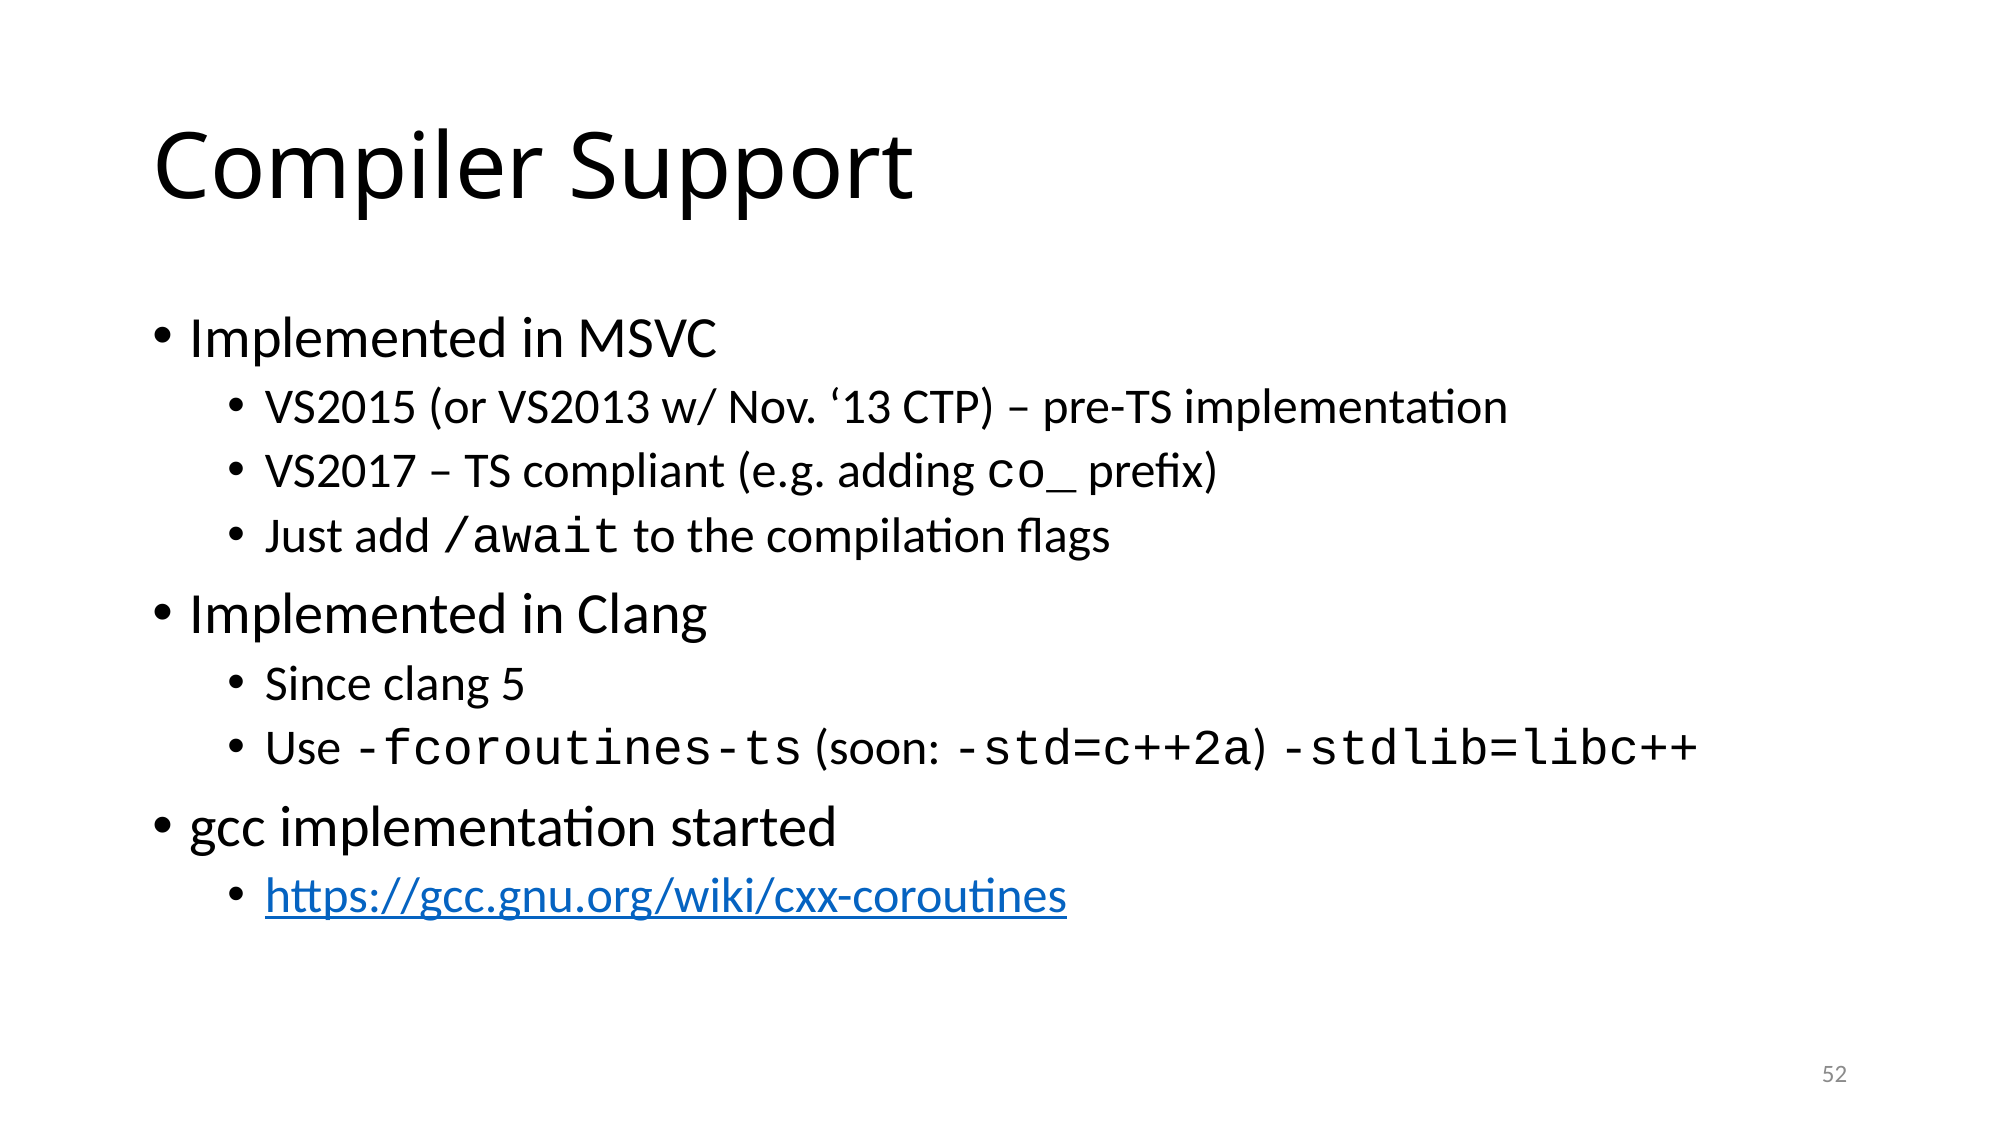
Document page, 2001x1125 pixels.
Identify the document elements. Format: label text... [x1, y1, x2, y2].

slide_number 52 [1412, 1042, 1863, 1103]
list Implemented in MSVC VS2015 (or VS2013 w/ Nov. ‘13 CTP) – pre-TS implementation VS2017 – TS compliant (e.g. adding co_ prefix) Just add /await to the compilation flags Implemented in Clang Since clang 5 Use -fcoroutines-ts (soon: -std=c++2a) -stdlib=libc++ gcc implementation started https://gcc.gnu.org/wiki/cxx-coroutines [137, 299, 1863, 1014]
title Compiler Support [137, 59, 1863, 278]
